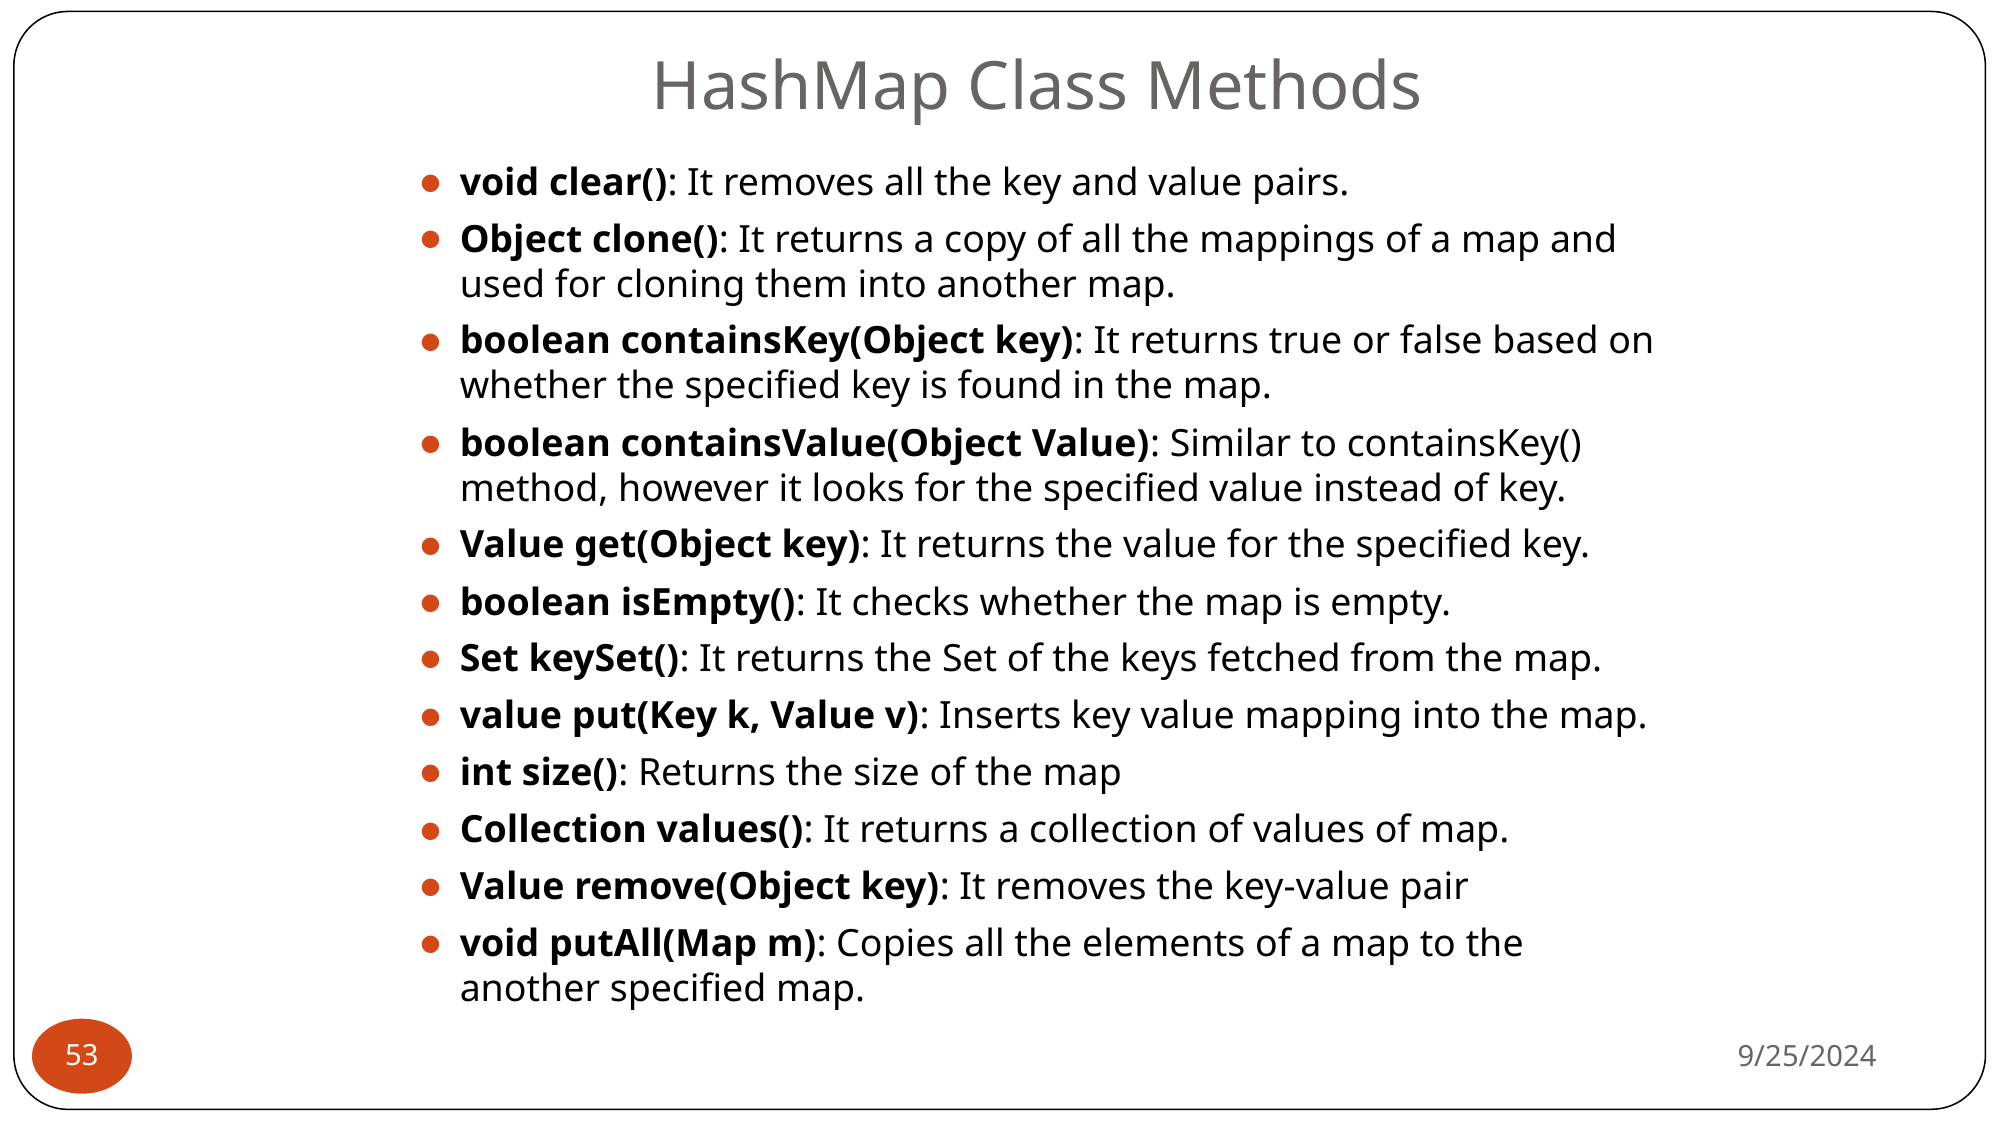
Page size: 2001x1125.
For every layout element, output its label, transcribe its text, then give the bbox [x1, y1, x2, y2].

slide_number ‹#› [31, 1018, 132, 1094]
title HashMap Class Methods [399, 45, 1675, 138]
list void clear(): It removes all the key and value pairs. Object clone(): It returns a copy of all the mappings of a map and used for cloning them into another map. boolean containsKey(Object key): It returns true or false based on whether the specified key is found in the map. boolean containsValue(Object Value): Similar to containsKey() method, however it looks for the specified value instead of key. Value get(Object key): It returns the value for the specified key. boolean isEmpty(): It checks whether the map is empty. Set keySet(): It returns the Set of the keys fetched from the map. value put(Key k, Value v): Inserts key value mapping into the map. int size(): Returns the size of the map Collection values(): It returns a collection of values of map. Value remove(Object key): It removes the key-value pair void putAll(Map m): Copies all the elements of a map to the another specified map. [399, 149, 1675, 1063]
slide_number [1350, 1015, 1892, 1094]
